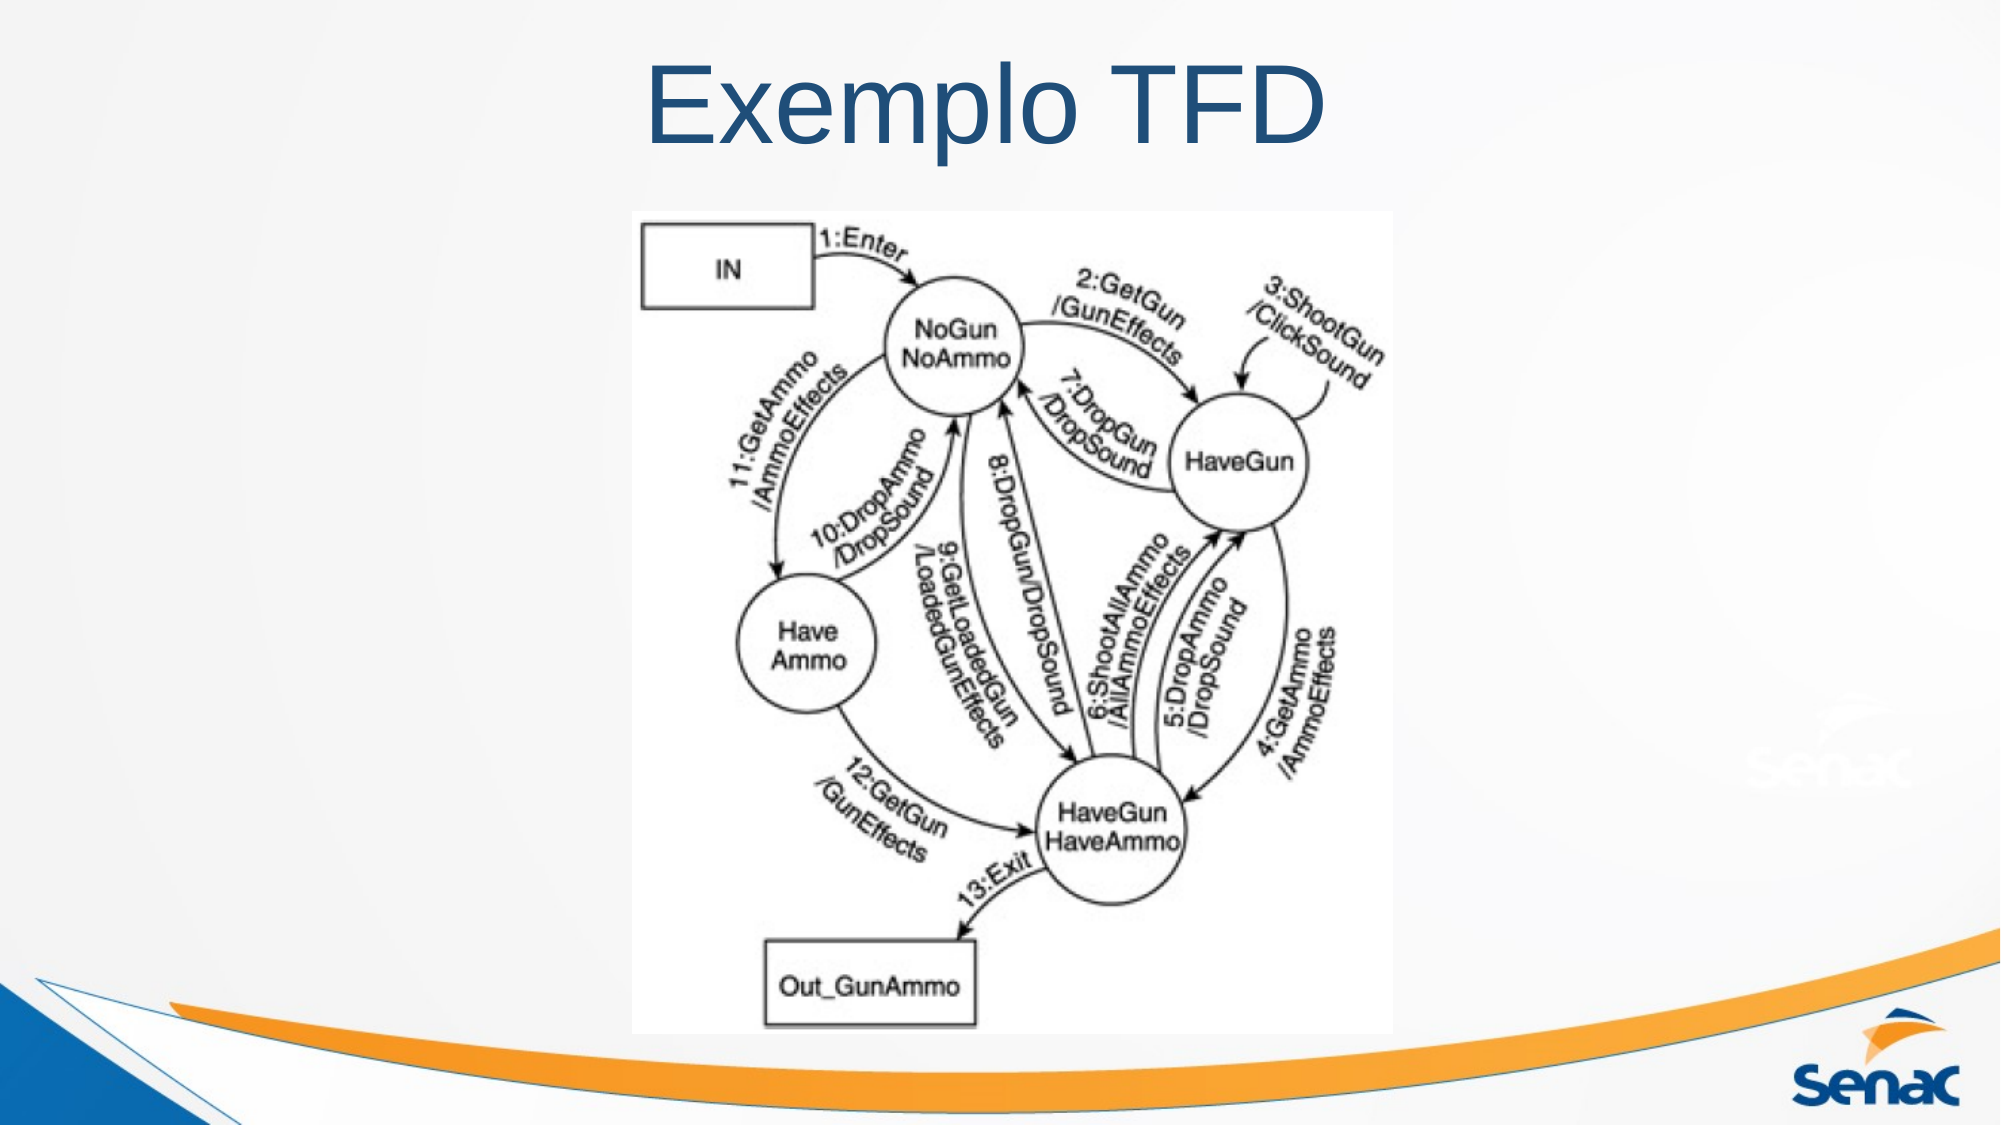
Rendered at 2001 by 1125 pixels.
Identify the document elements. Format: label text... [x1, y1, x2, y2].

picture [0, 0, 2001, 1125]
title Exemplo TFD [0, 36, 1973, 178]
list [632, 211, 1393, 1034]
